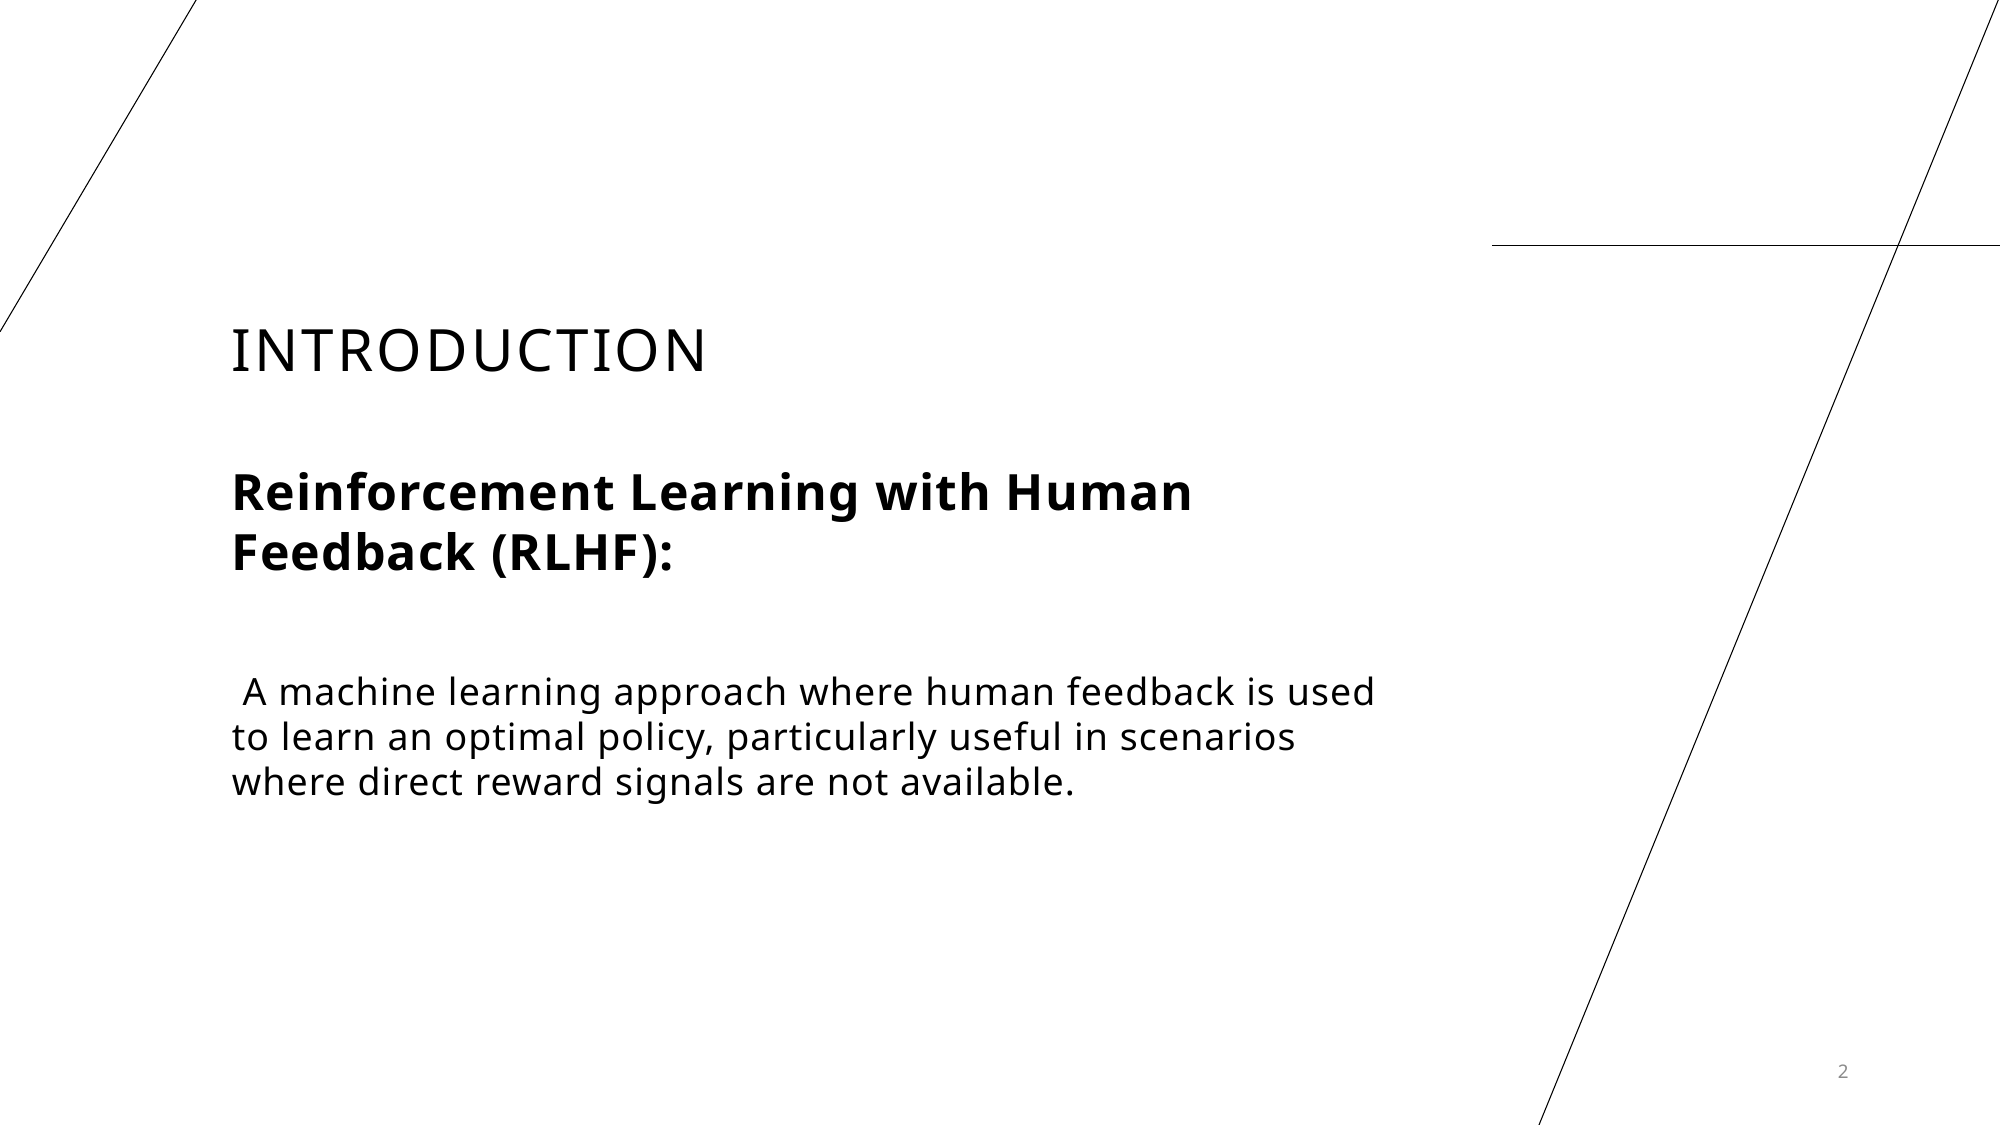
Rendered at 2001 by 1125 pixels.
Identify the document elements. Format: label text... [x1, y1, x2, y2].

list Reinforcement Learning with Human Feedback (RLHF): A machine learning approach where human feedback is used to learn an optimal policy, particularly useful in scenarios where direct reward signals are not available. [216, 453, 1413, 1013]
slide_number 2 [1701, 1042, 1864, 1103]
title INTRODUCTION [216, 43, 1413, 392]
